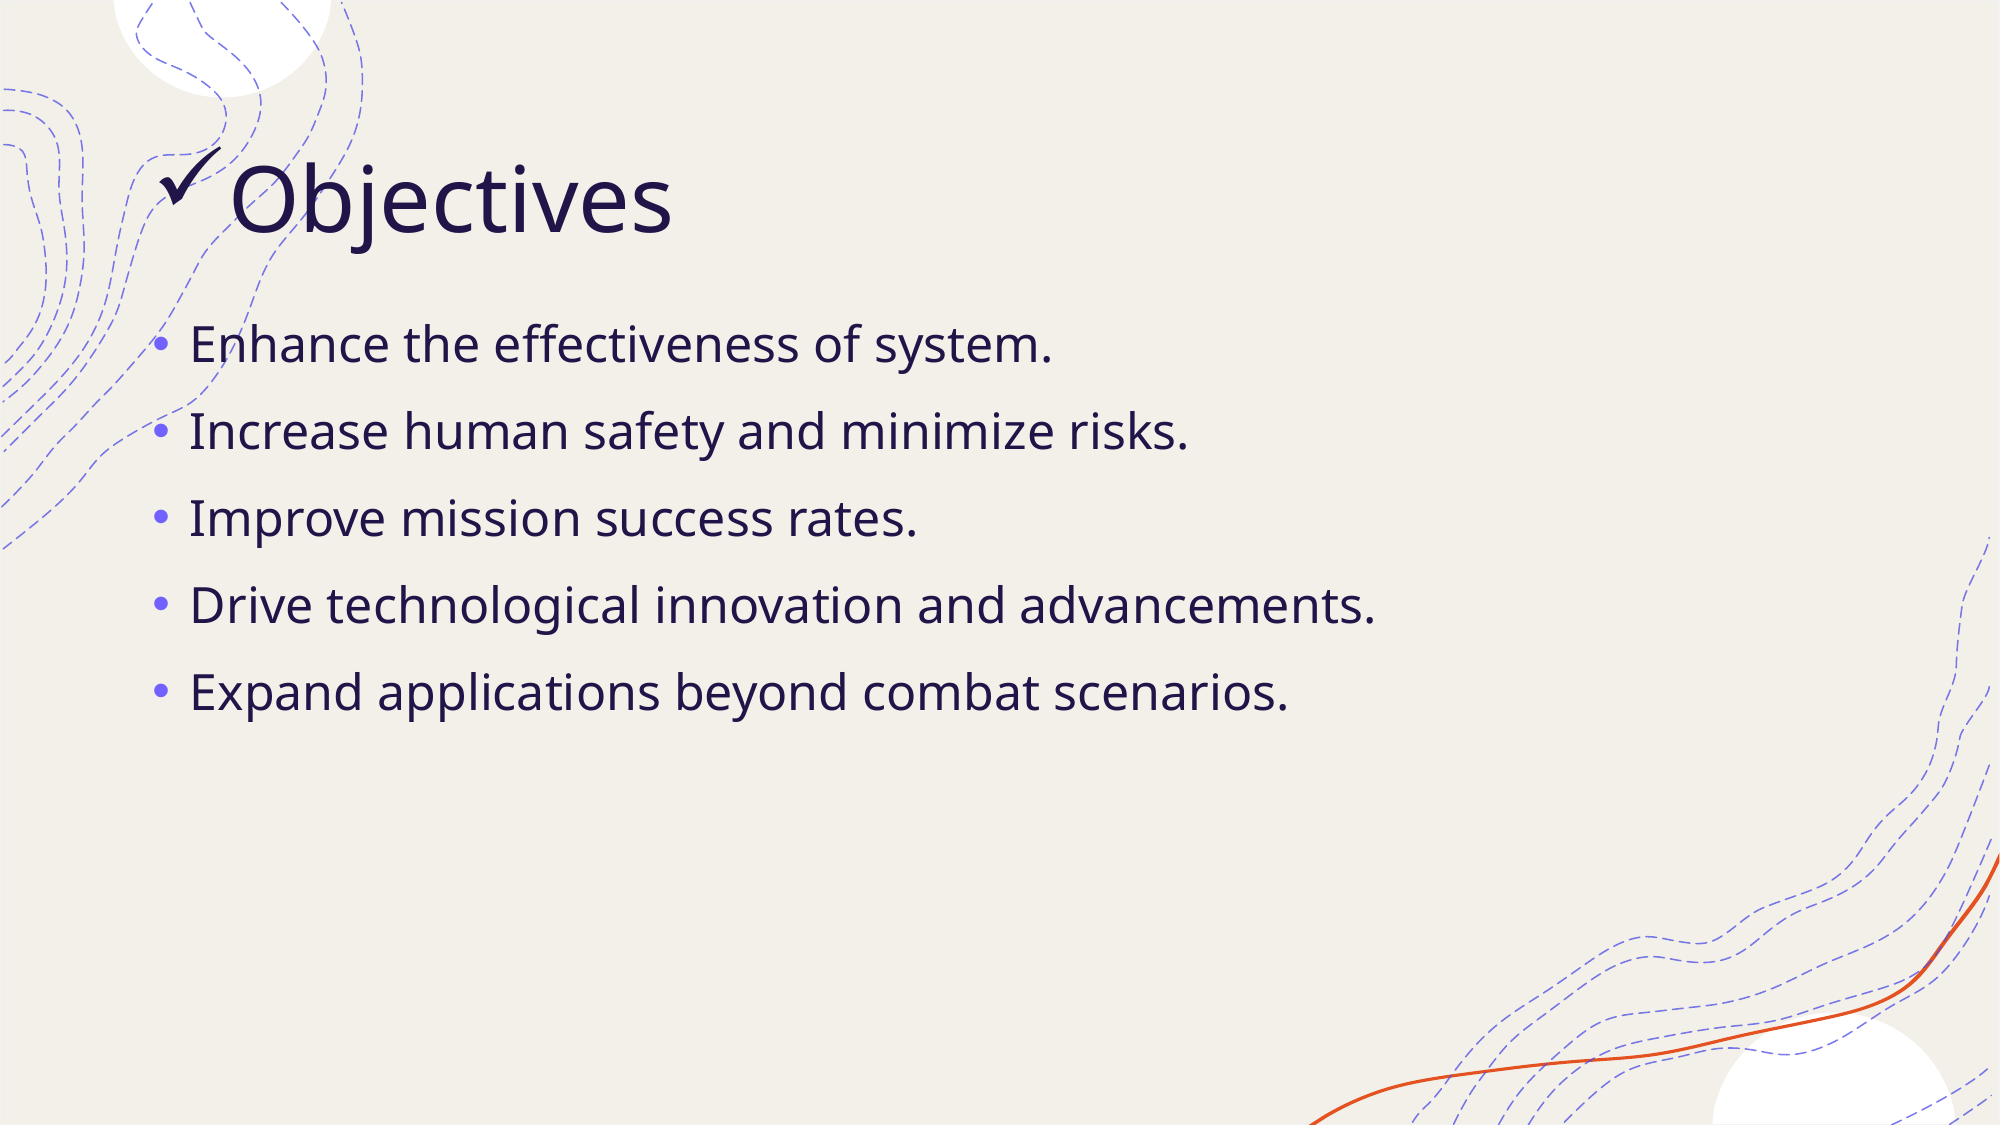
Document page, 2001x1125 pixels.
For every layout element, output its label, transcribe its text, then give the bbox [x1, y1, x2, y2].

title Objectives [137, 59, 1863, 278]
list Enhance the effectiveness of system. Increase human safety and minimize risks. Improve mission success rates. Drive technological innovation and advancements. Expand applications beyond combat scenarios. [137, 299, 1863, 1014]
